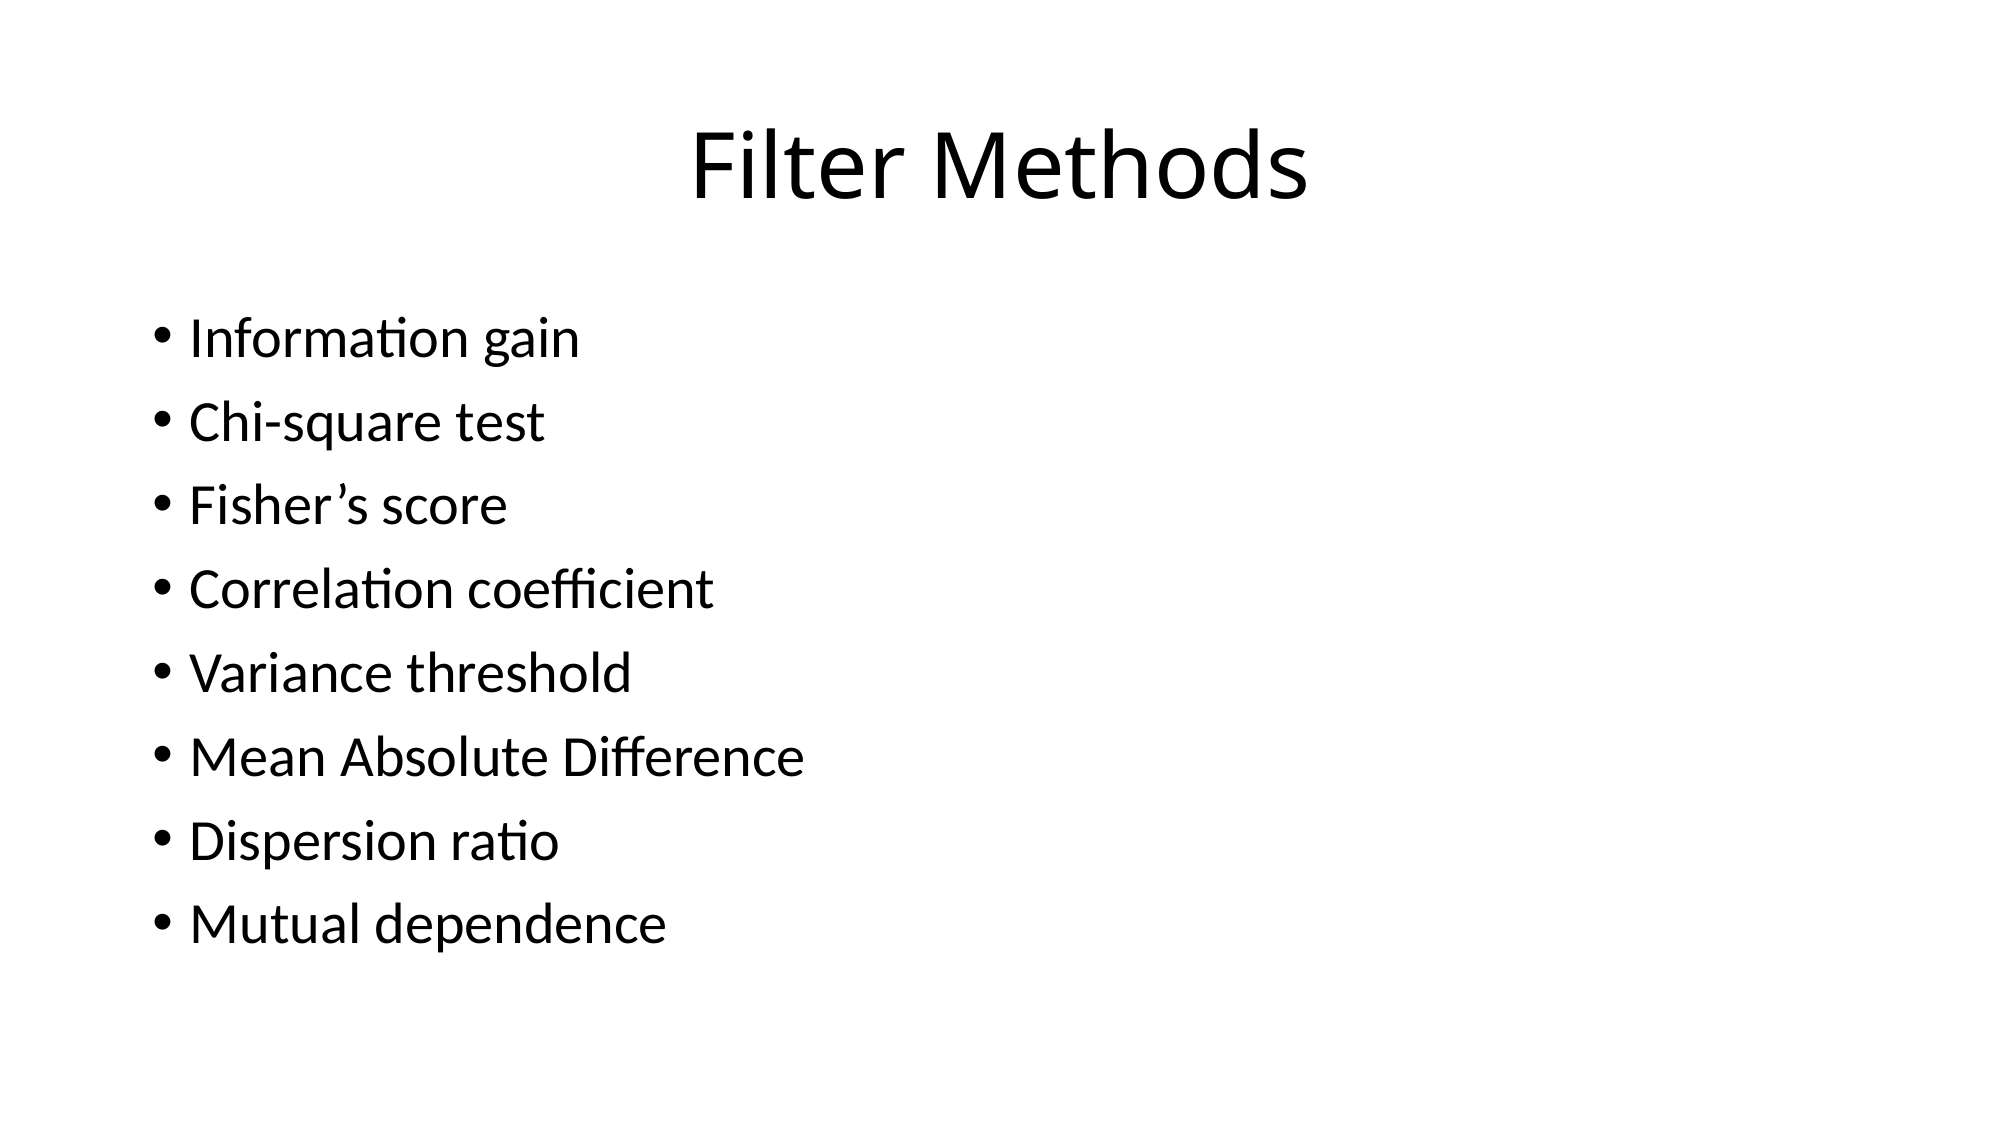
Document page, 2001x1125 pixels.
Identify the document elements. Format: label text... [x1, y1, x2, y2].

list Information gain Chi-square test Fisher’s score Correlation coefficient Variance threshold Mean Absolute Difference Dispersion ratio Mutual dependence [137, 299, 1863, 1014]
title Filter Methods [137, 59, 1863, 278]
